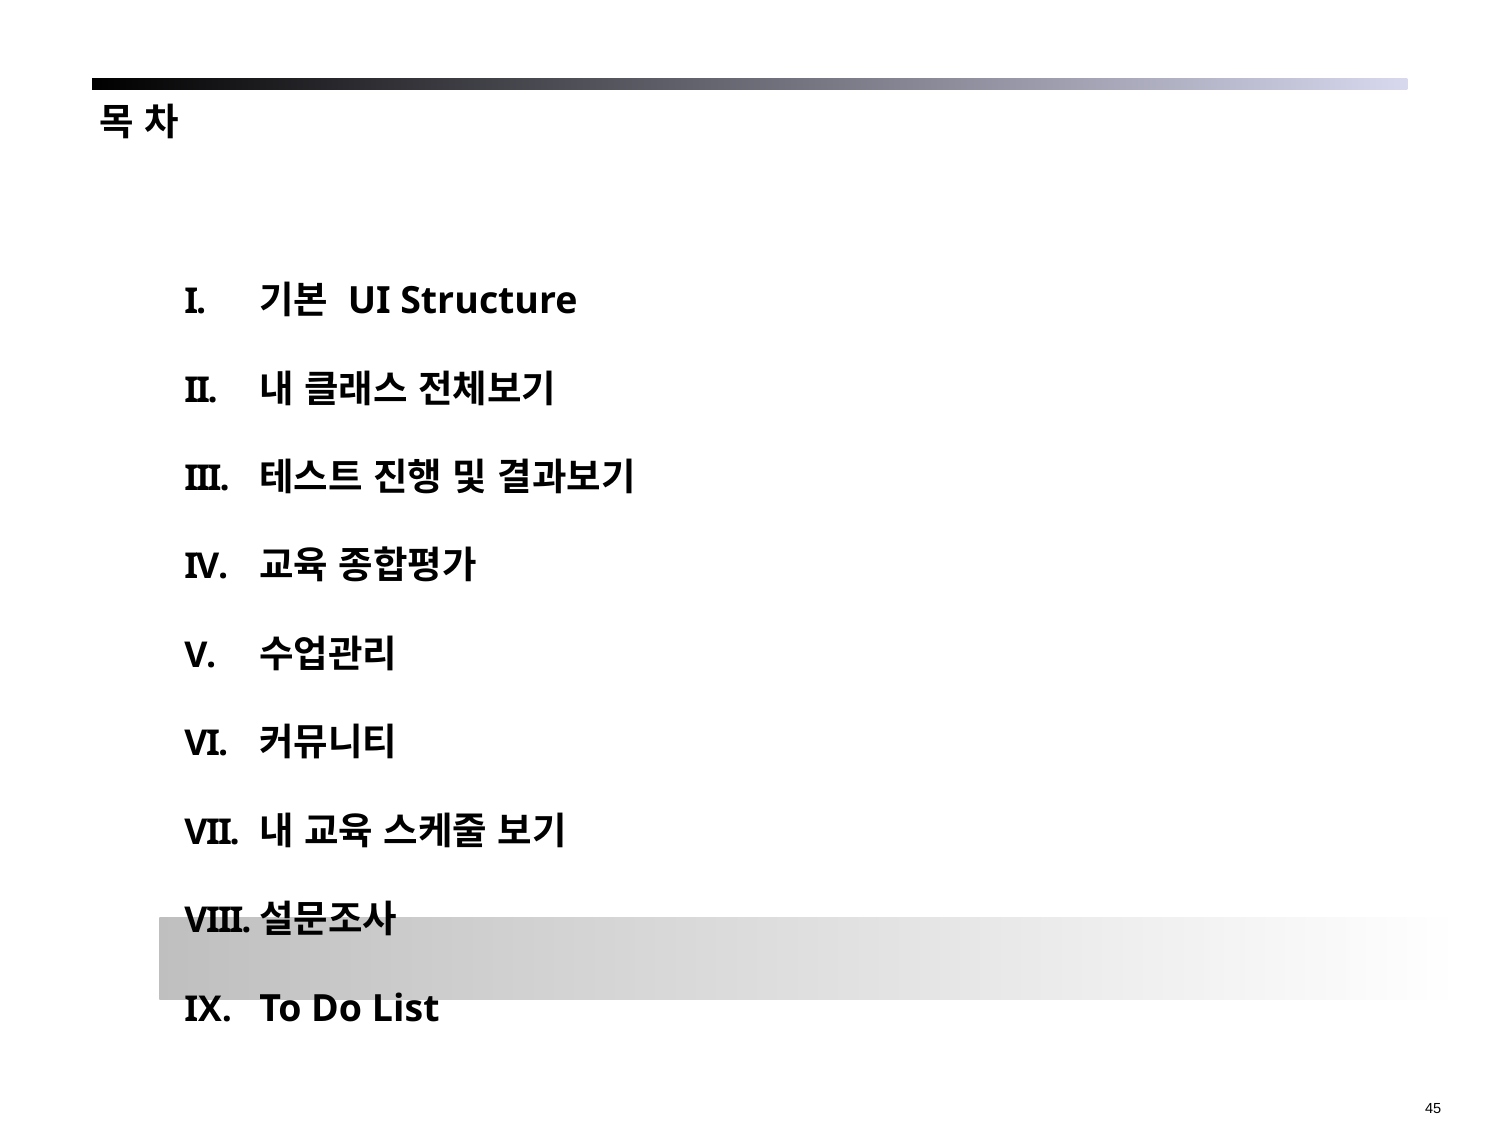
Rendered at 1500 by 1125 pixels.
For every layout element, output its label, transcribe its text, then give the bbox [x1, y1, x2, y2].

text_box 기본 UI Structure 내 클래스 전체보기 테스트 진행 및 결과보기 교육 종합평가 수업관리 커뮤니티 내 교육 스케줄 보기 설문조사 To Do List [169, 255, 1456, 1036]
text_box [159, 917, 169, 1000]
text_box 목 차 [99, 91, 1500, 225]
